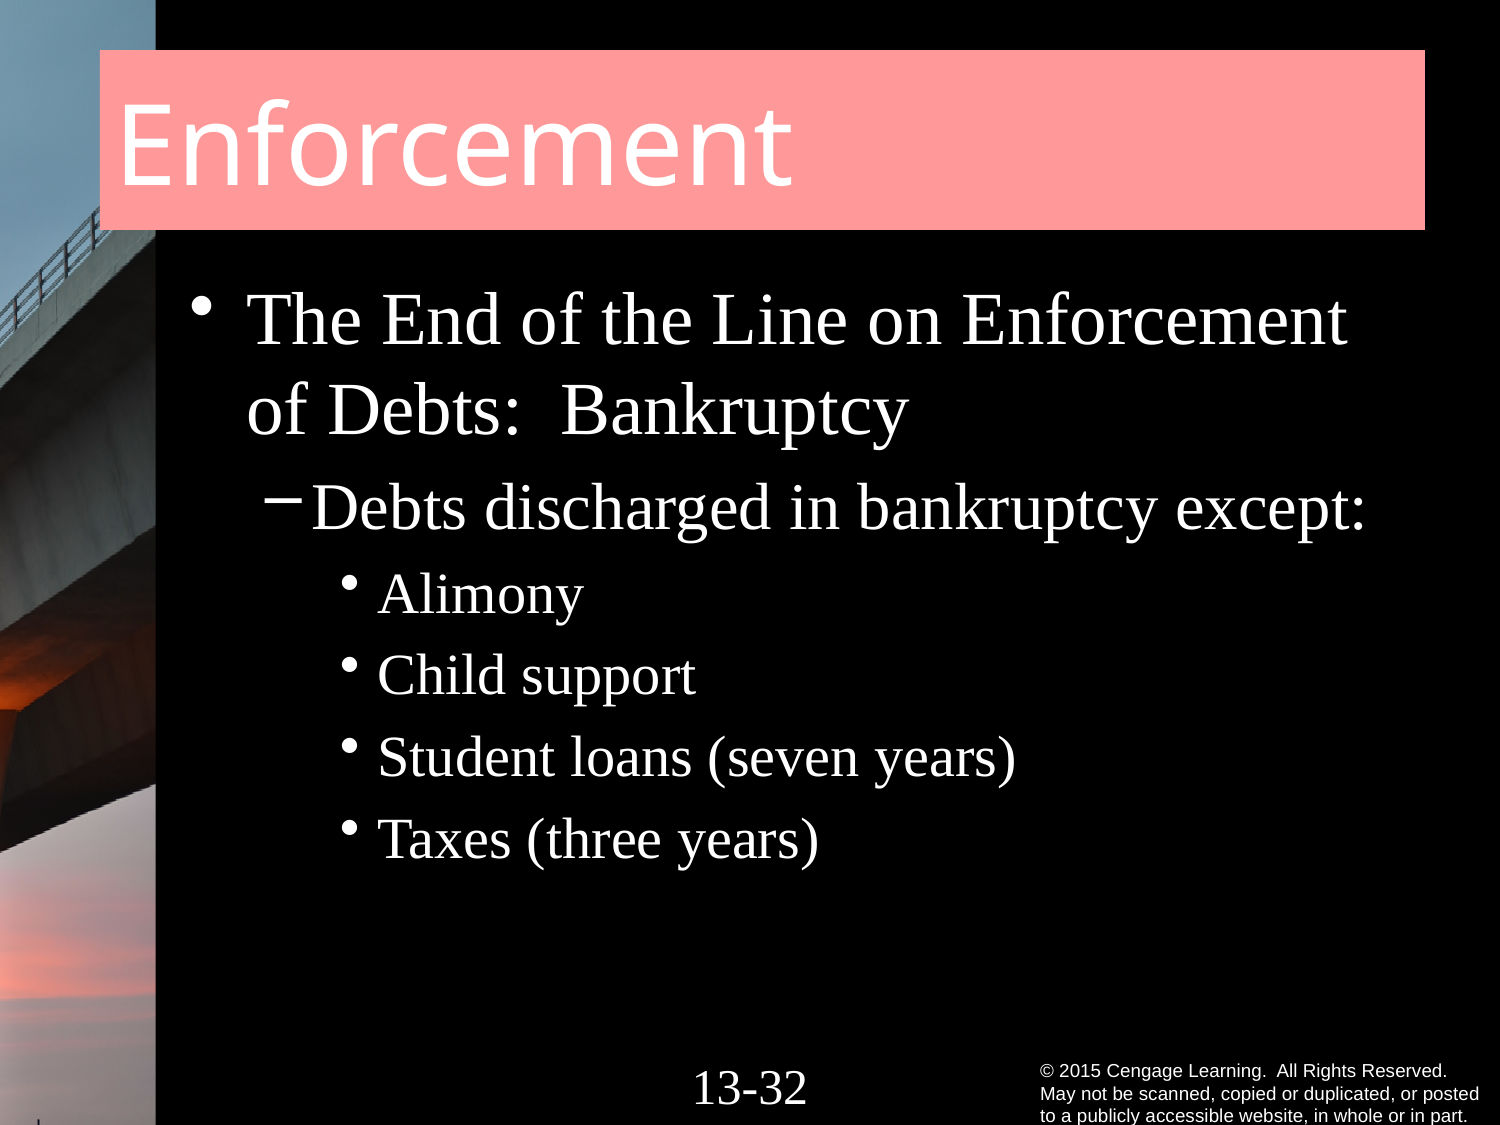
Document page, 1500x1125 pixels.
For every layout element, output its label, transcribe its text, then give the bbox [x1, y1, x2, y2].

title Enforcement [99, 49, 1426, 231]
list The End of the Line on Enforcement of Debts: Bankruptcy Debts discharged in bankruptcy except: Alimony Child support Student loans (seven years) Taxes (three years) [174, 262, 1425, 1005]
slide_number 13-31 [574, 1046, 926, 1125]
picture [0, 0, 155, 1125]
